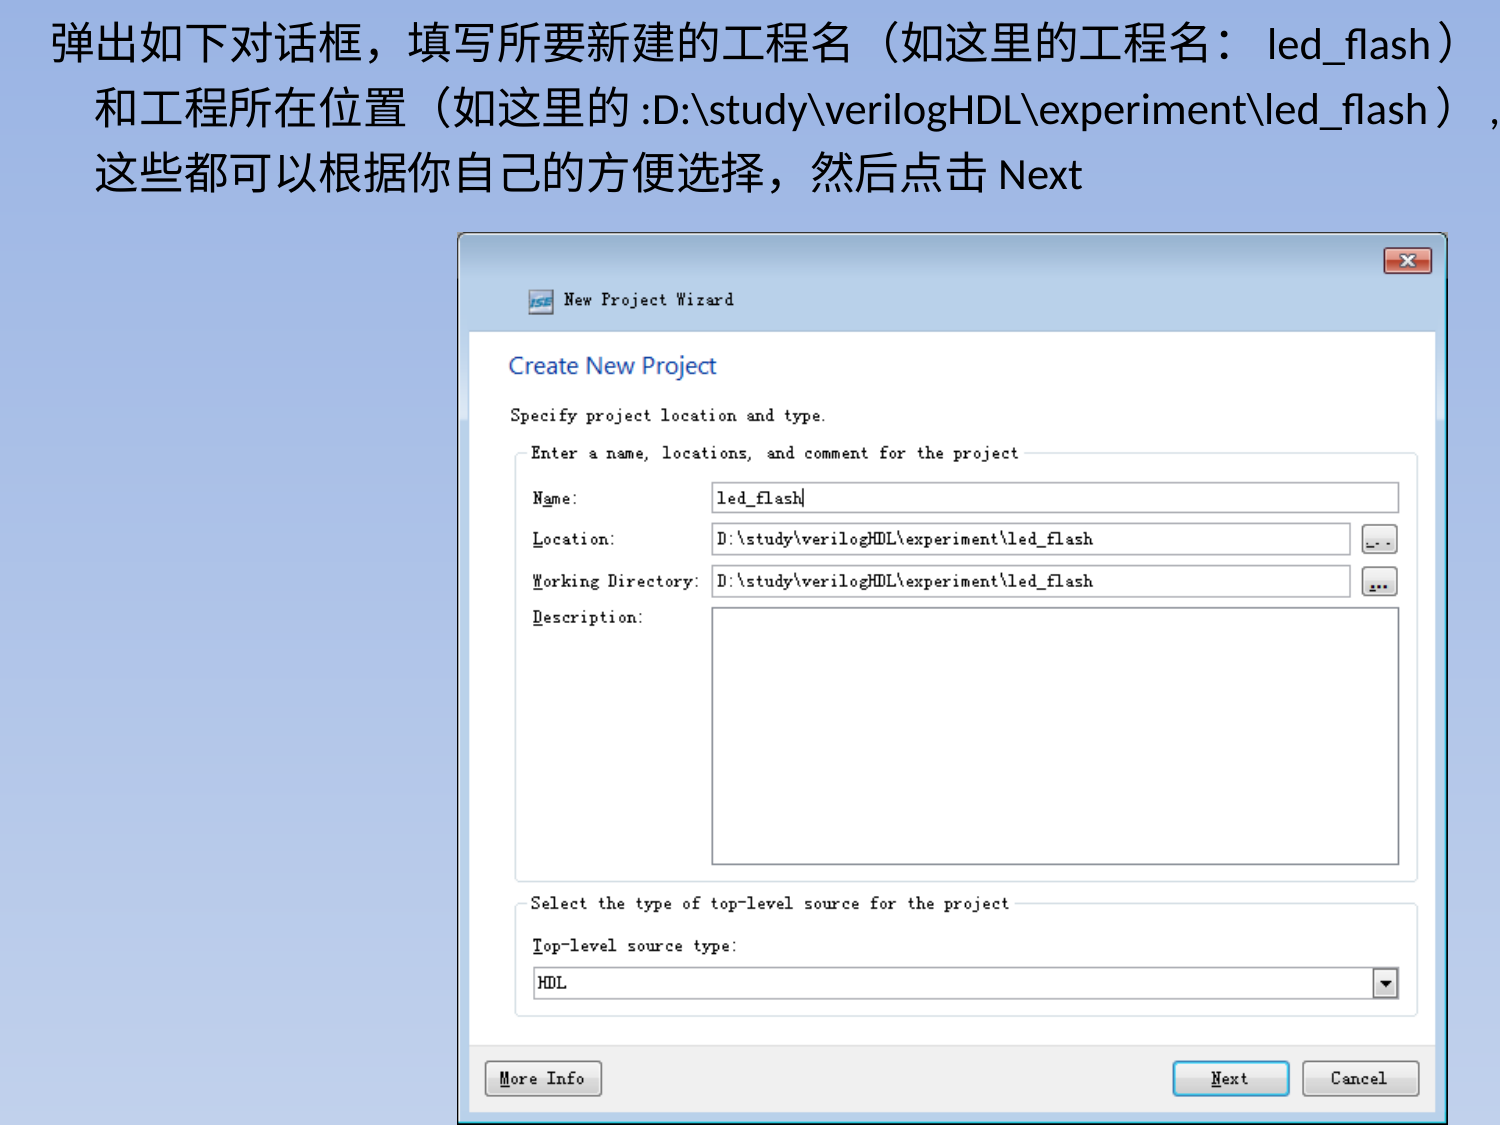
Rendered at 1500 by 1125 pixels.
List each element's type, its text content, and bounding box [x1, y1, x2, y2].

list 弹出如下对话框，填写所要新建的工程名（如这里的工程名：led_flash）和工程所在位置（如这里的:D:\study\verilogHDL\experiment\led_flash）,这些都可以根据你自己的方便选择，然后点击Next [35, 0, 1500, 235]
picture [456, 232, 1448, 1125]
